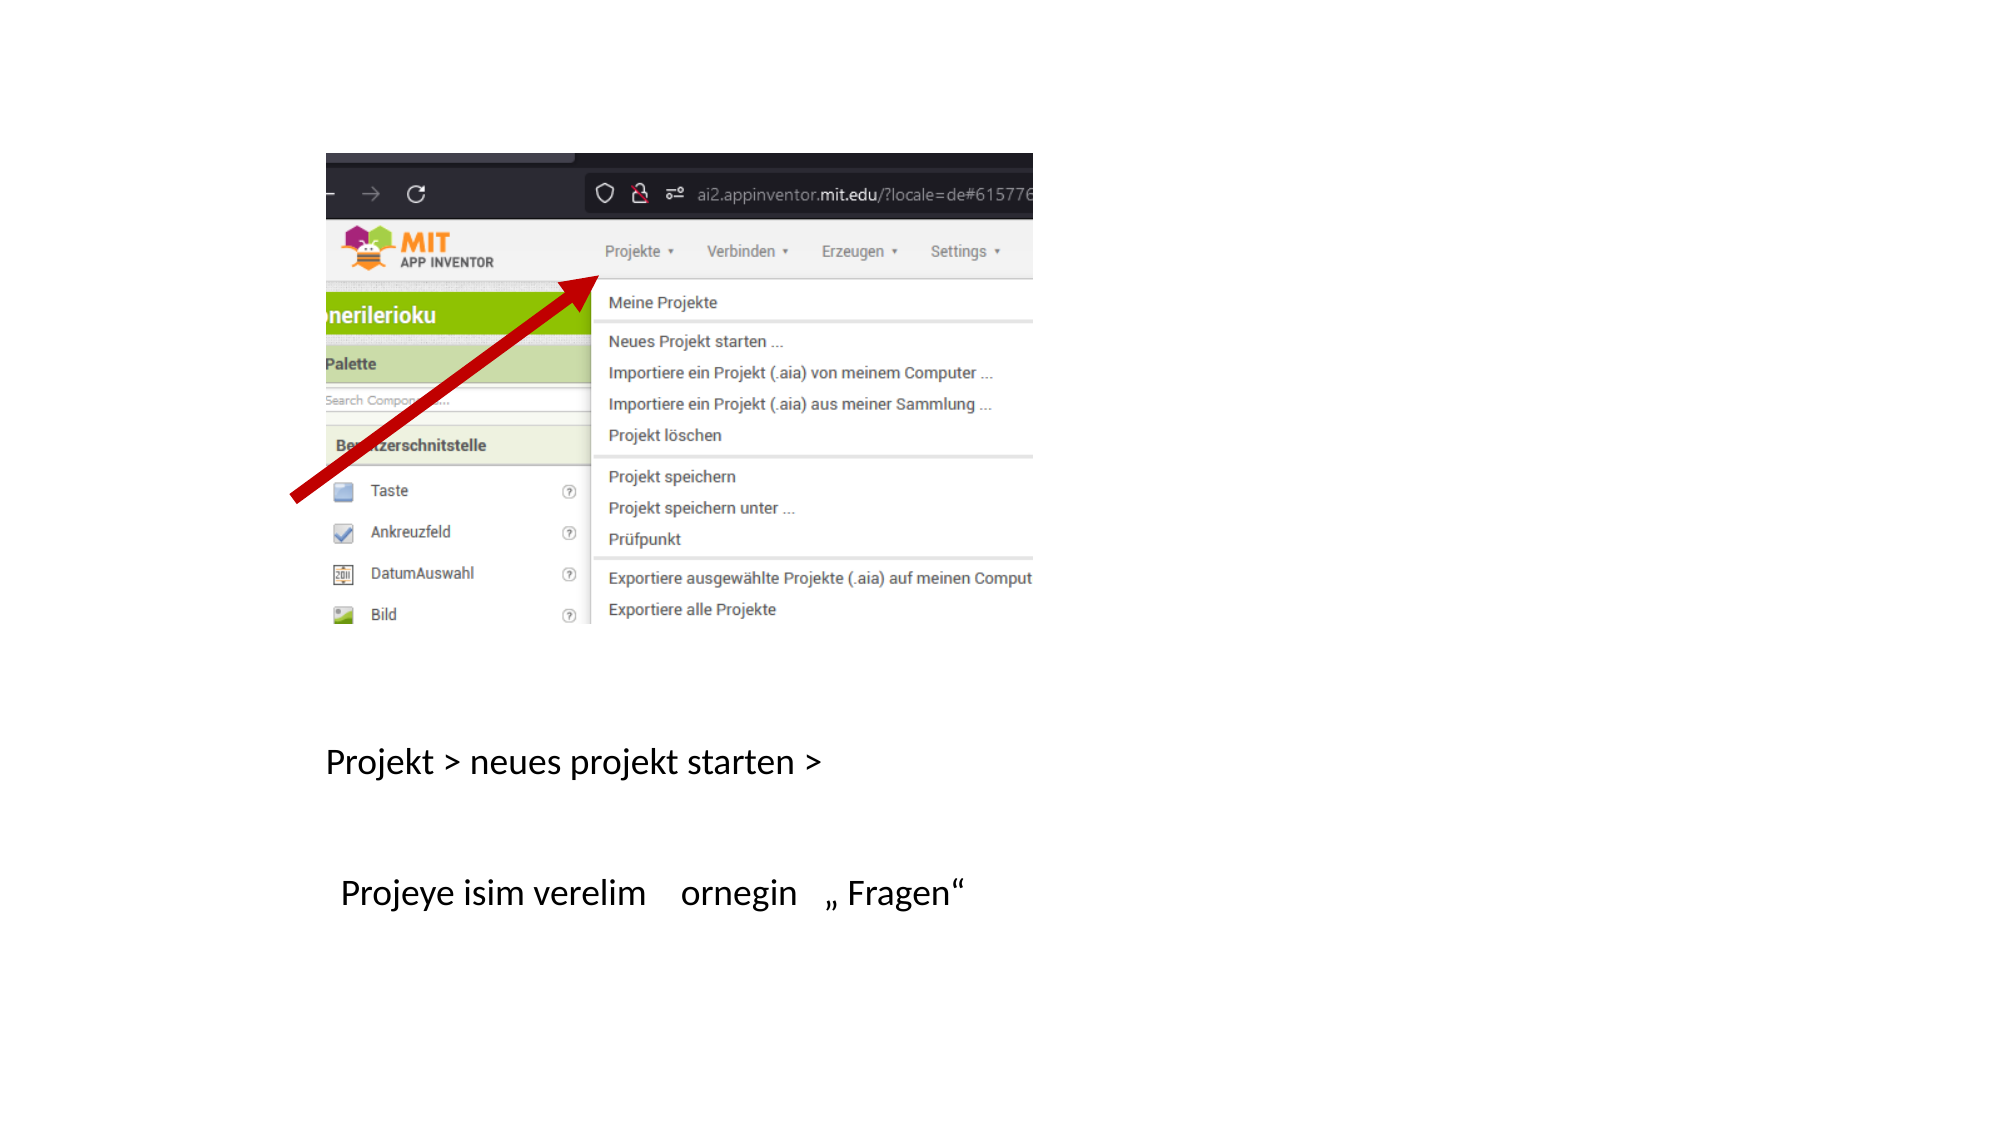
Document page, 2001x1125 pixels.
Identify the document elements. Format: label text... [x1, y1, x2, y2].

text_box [293, 275, 599, 499]
text_box Projekt > neues projekt starten > [311, 729, 939, 789]
text_box Projeye isim verelim ornegin „ Fragen“ [326, 860, 1336, 920]
picture [326, 153, 1033, 624]
